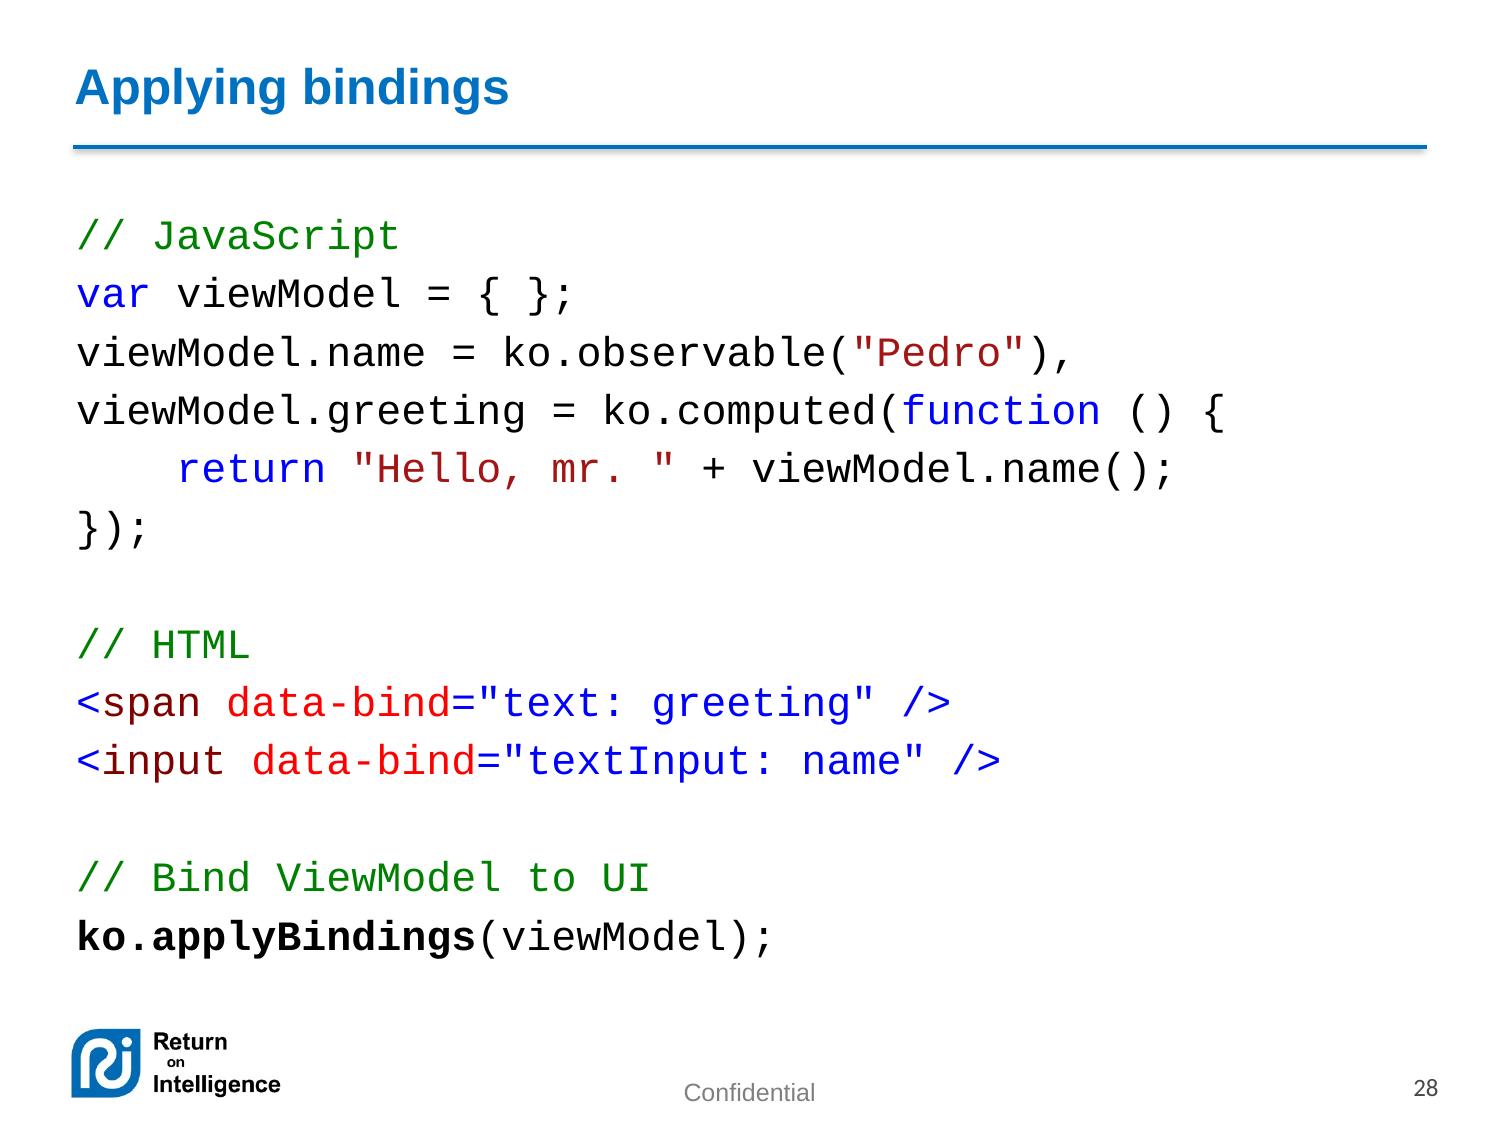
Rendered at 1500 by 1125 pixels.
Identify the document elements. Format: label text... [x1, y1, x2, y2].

picture [67, 1022, 289, 1098]
title Applying bindings [59, 2, 1454, 166]
list // JavaScript var viewModel = { }; viewModel.name = ko.observable("Pedro"), viewModel.greeting = ko.computed(function () { return "Hello, mr. " + viewModel.name(); }); // HTML <span data-bind="text: greeting" /> <input data-bind="textInput: name" /> // Bind ViewModel to UI ko.applyBindings(viewModel); [61, 199, 1454, 988]
